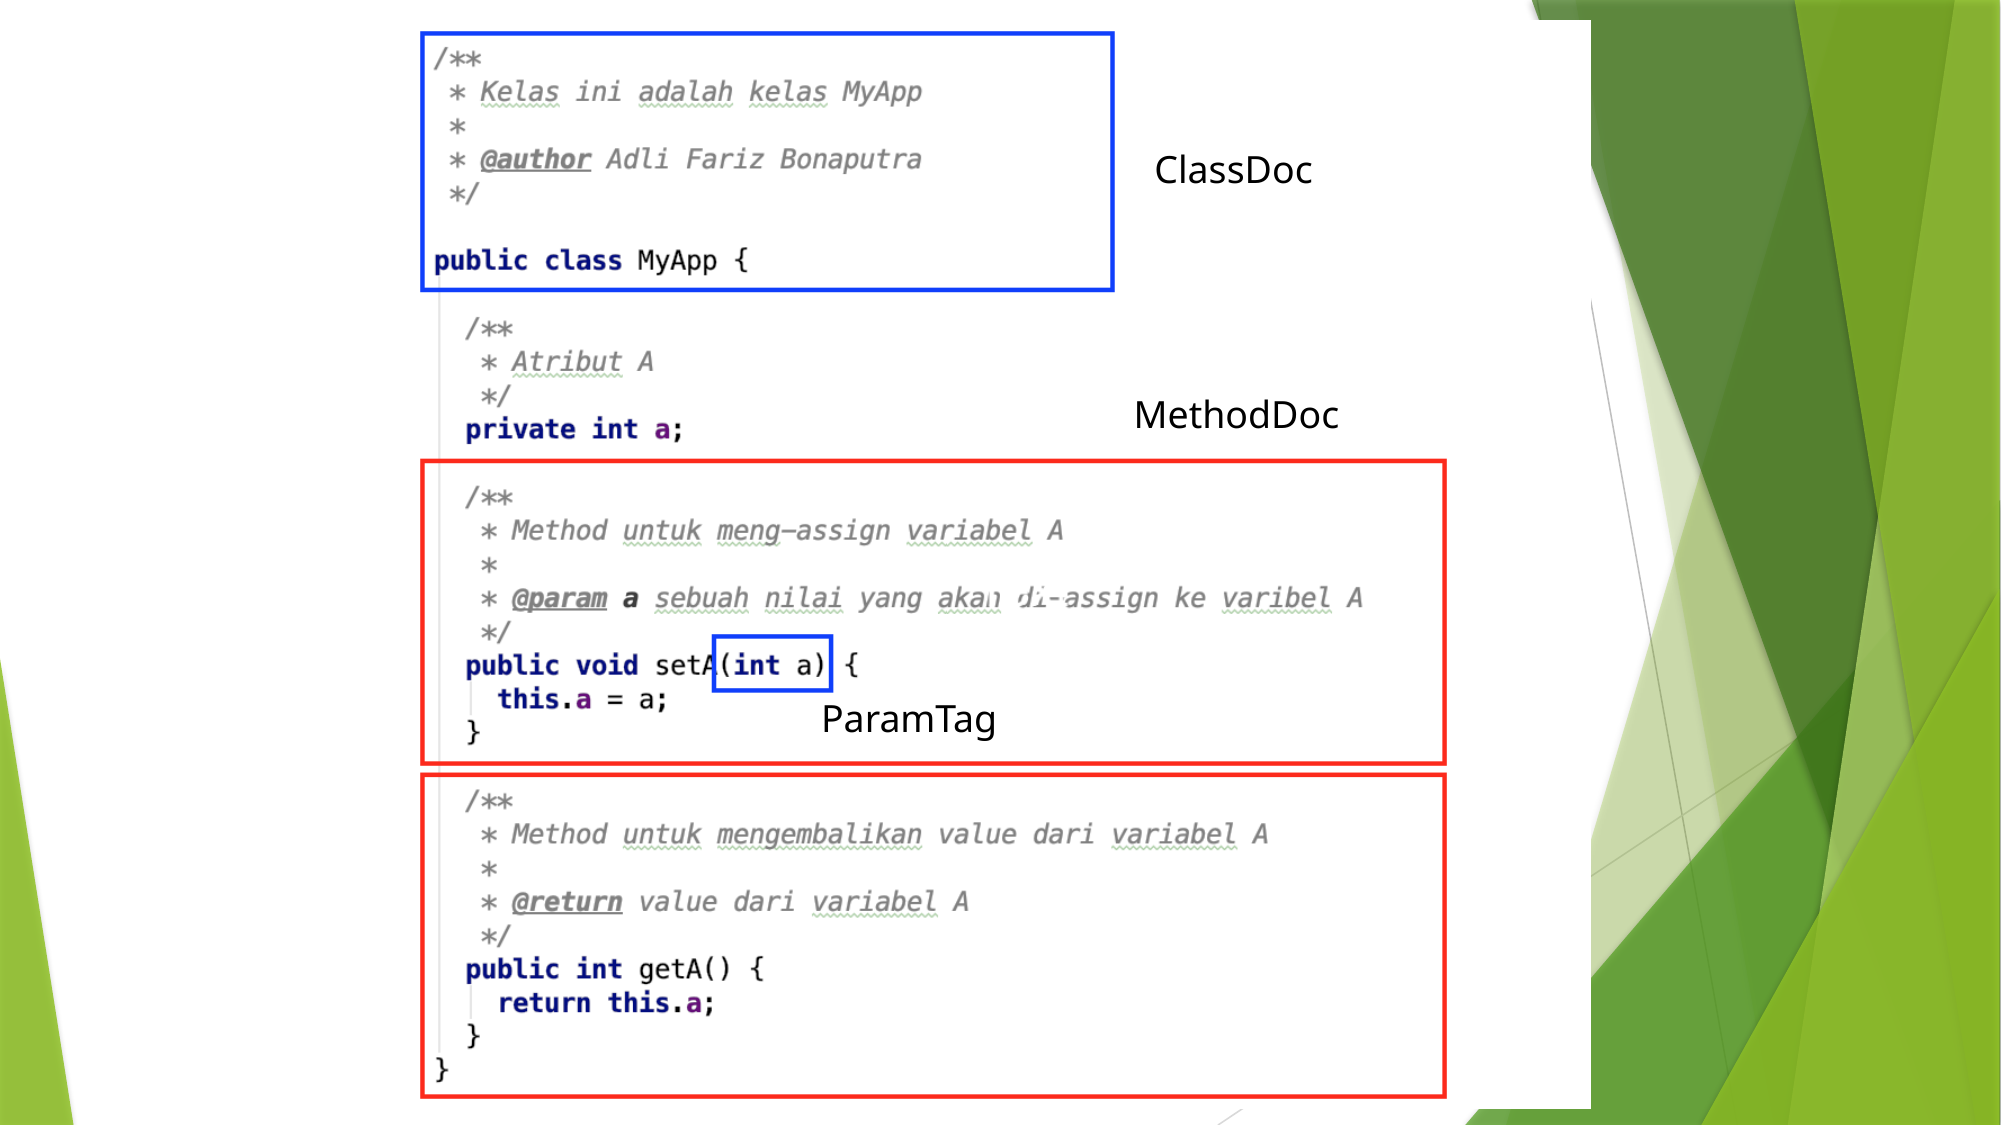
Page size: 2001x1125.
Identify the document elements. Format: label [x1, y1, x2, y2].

list [408, 19, 1591, 1110]
